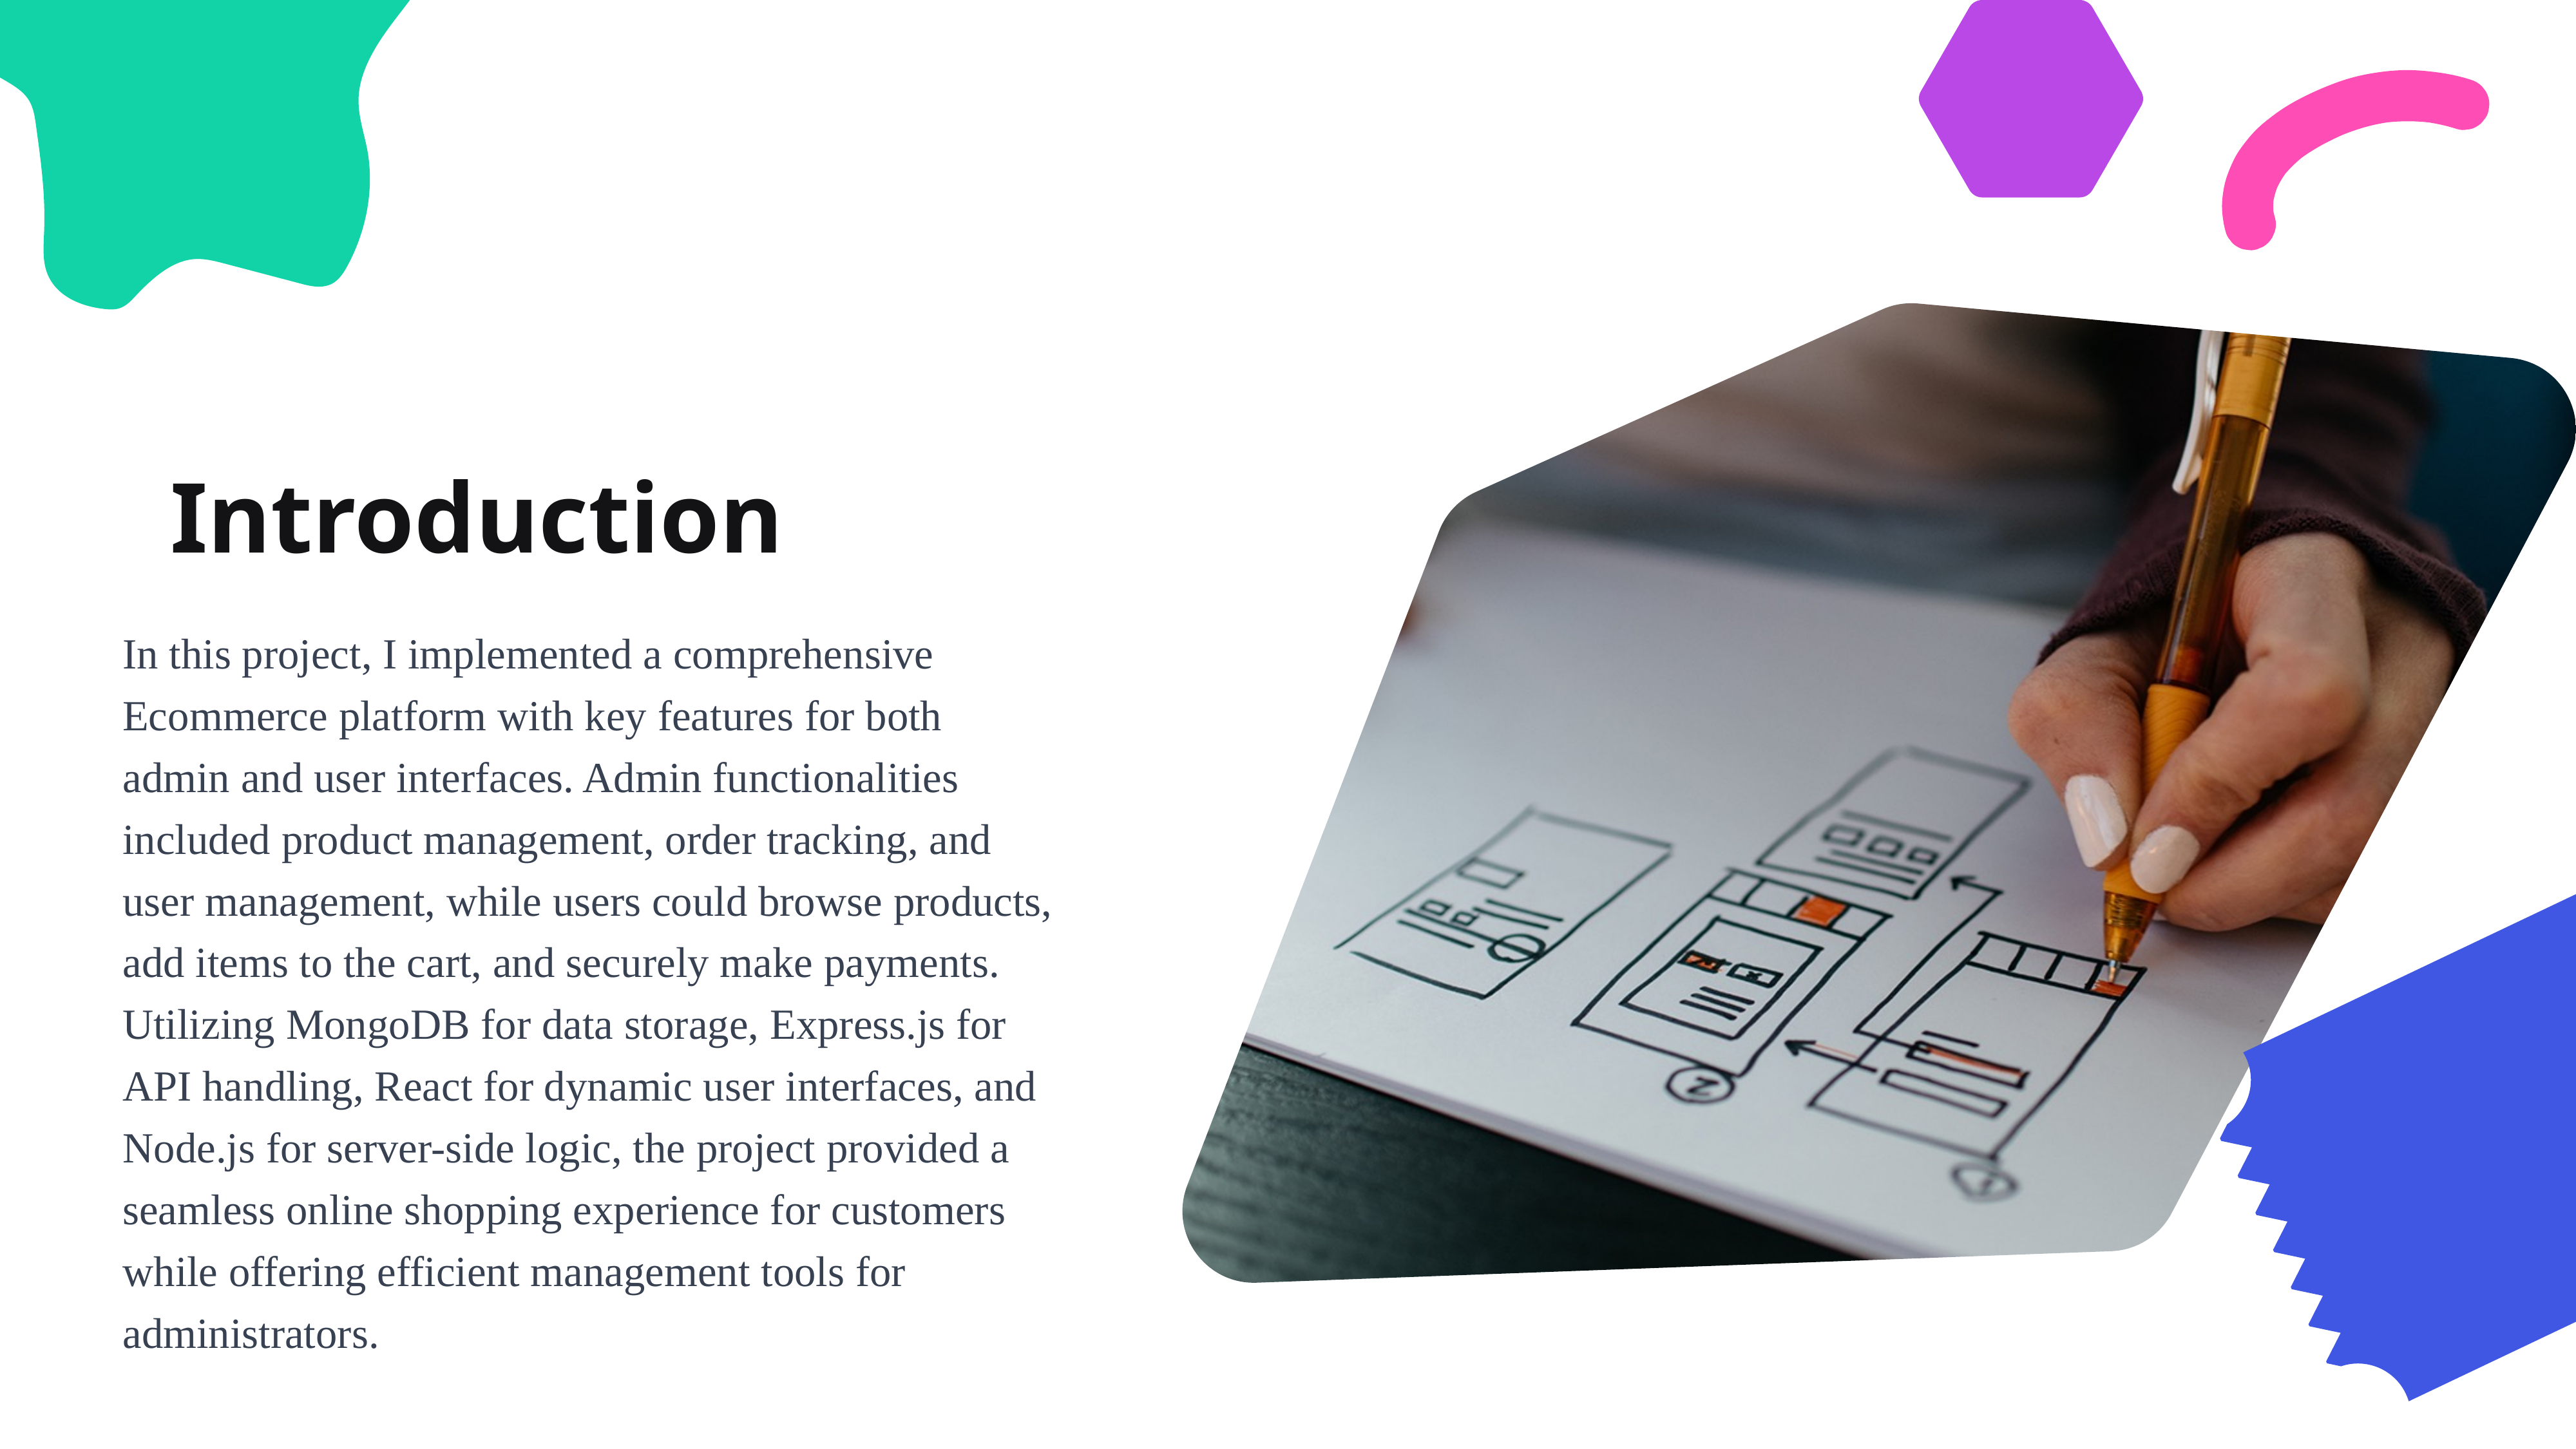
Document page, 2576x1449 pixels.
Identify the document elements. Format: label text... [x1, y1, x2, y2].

picture [1182, 303, 2576, 1283]
text_box [2222, 70, 2490, 251]
text_box Introduction [160, 451, 944, 577]
text_box [1918, 0, 2143, 198]
text_box [0, 0, 410, 310]
text_box [2291, 1283, 2576, 1401]
text_box In this project, I implemented a comprehensive Ecommerce platform with key features for both admin and user interfaces. Admin functionalities included product management, order tracking, and user management, while users could browse products, add items to the cart, and securely make payments. Utilizing MongoDB for data storage, Express.js for API handling, React for dynamic user interfaces, and Node.js for server-side logic, the project provided a seamless online shopping experience for customers while offering efficient management tools for administrators. [113, 611, 1069, 1361]
